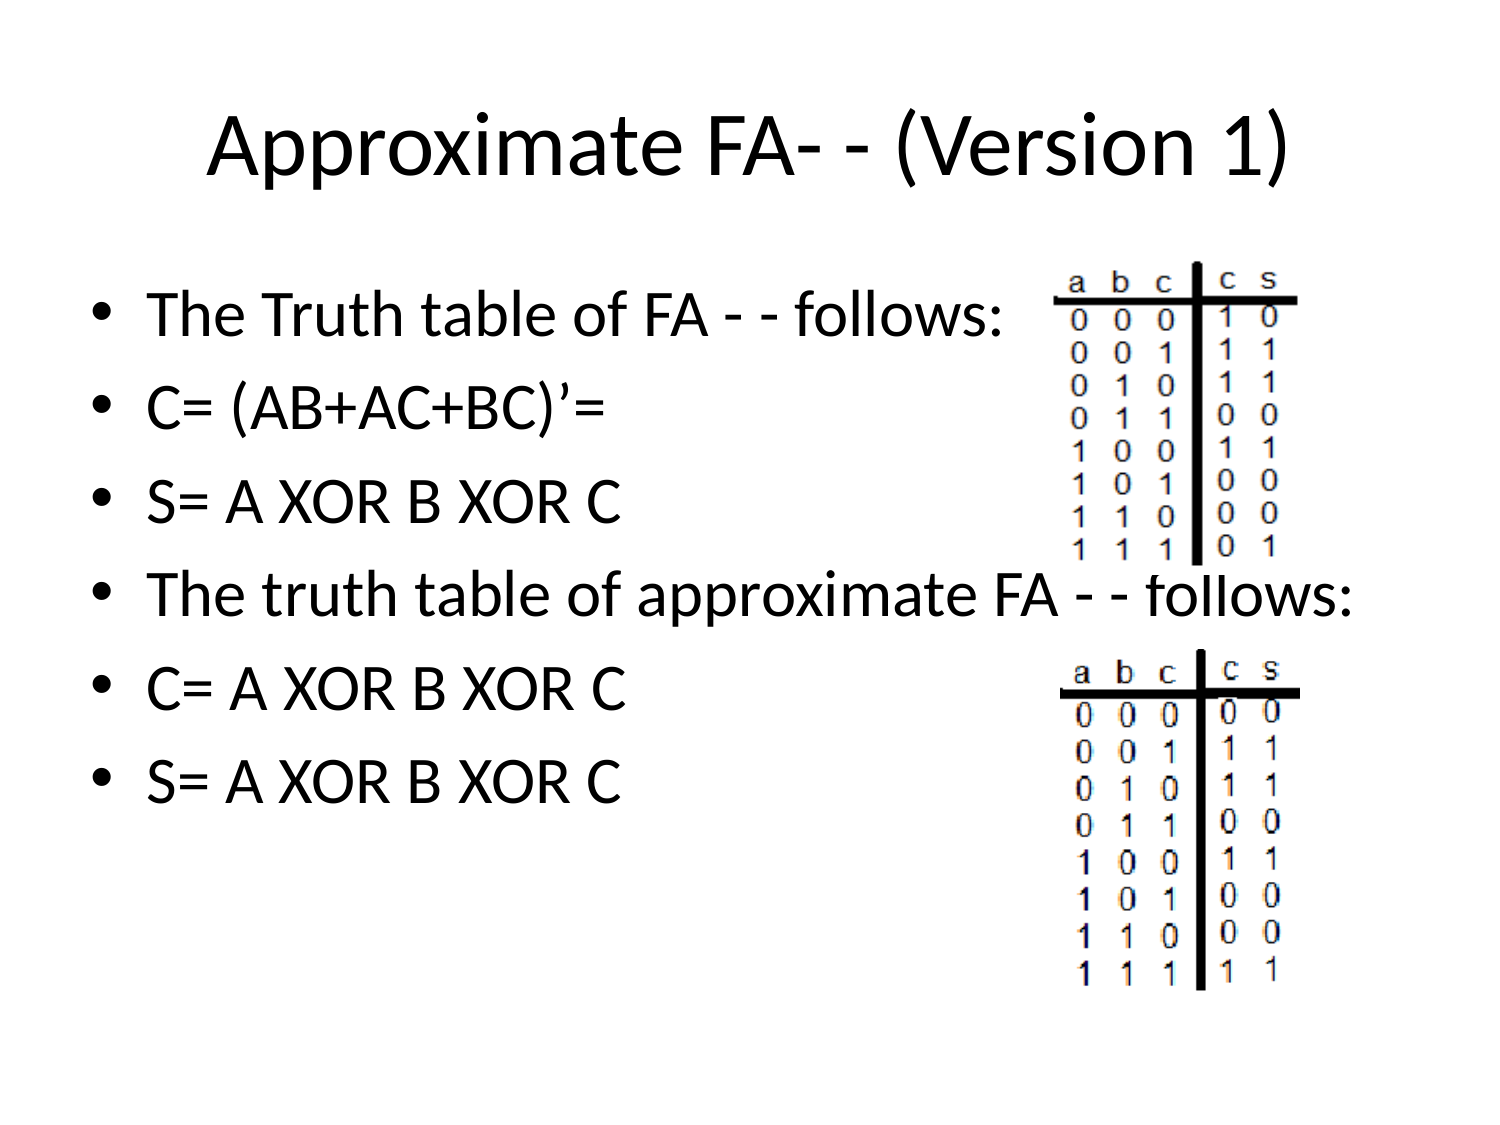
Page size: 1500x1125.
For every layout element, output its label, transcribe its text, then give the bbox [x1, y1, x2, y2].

picture [1060, 649, 1301, 998]
picture [1049, 249, 1301, 576]
title Approximate FA- - (Version 1) [75, 45, 1425, 233]
